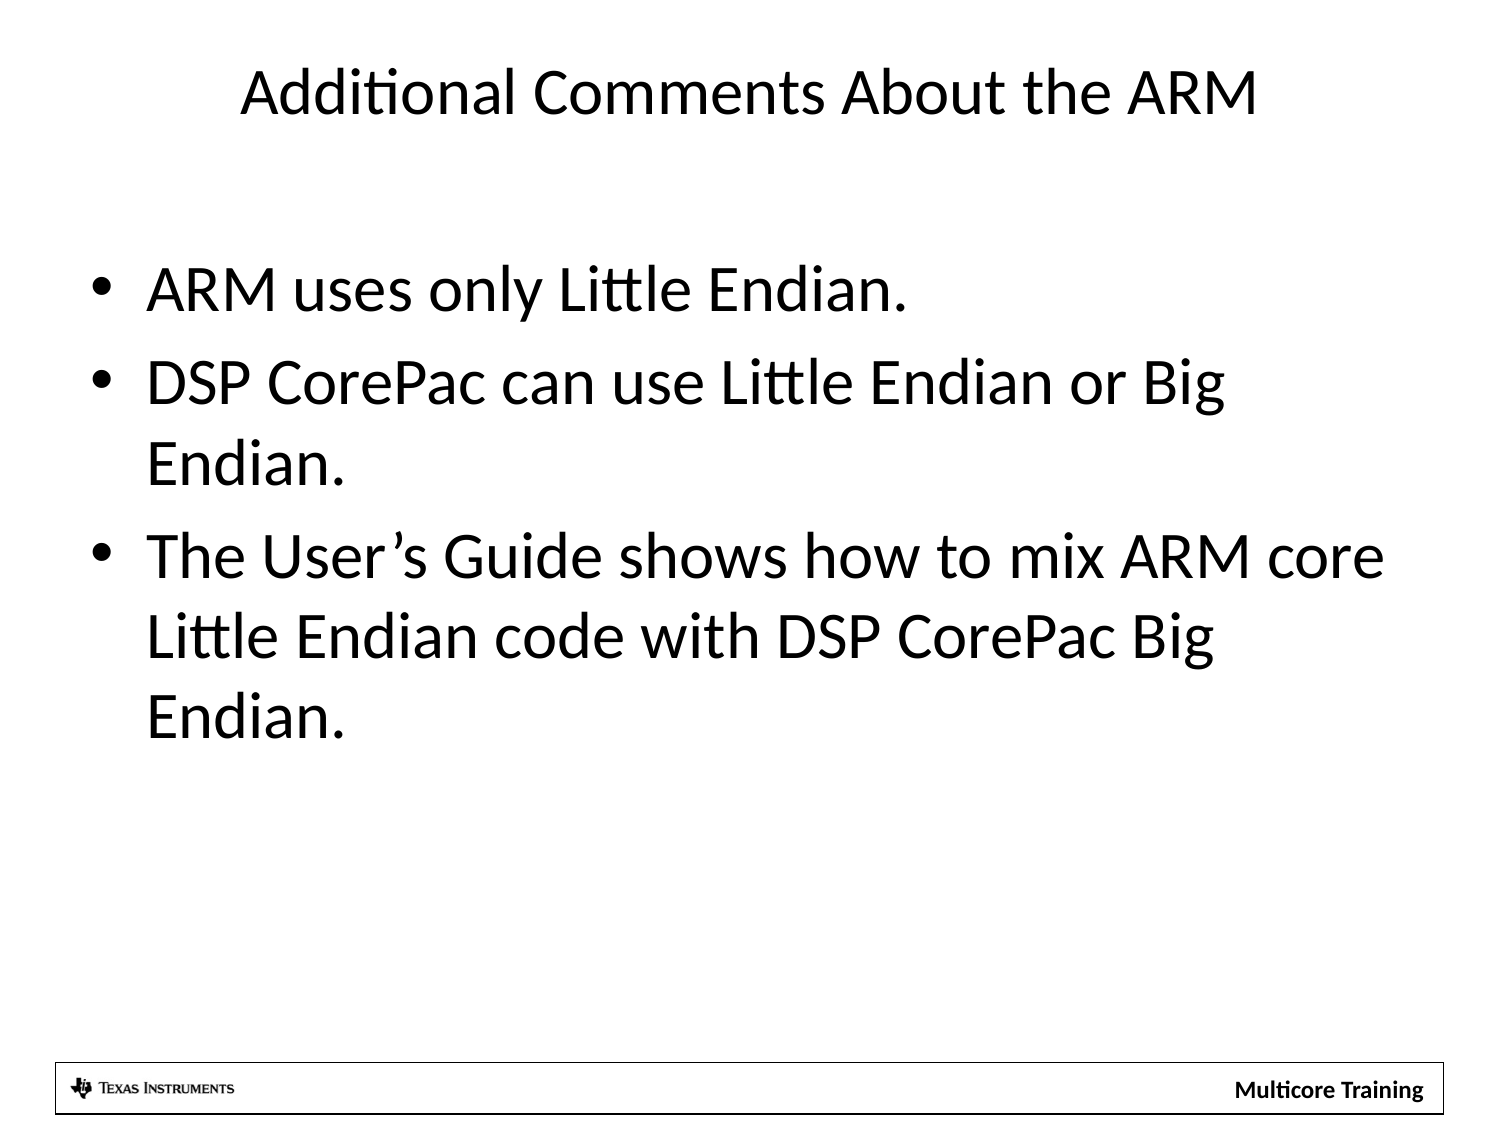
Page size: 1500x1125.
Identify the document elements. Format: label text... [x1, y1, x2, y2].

list ARM uses only Little Endian. DSP CorePac can use Little Endian or Big Endian. The User’s Guide shows how to mix ARM core Little Endian code with DSP CorePac Big Endian. [74, 237, 1426, 951]
title Additional Comments About the ARM [74, 12, 1426, 163]
picture [59, 1066, 245, 1110]
